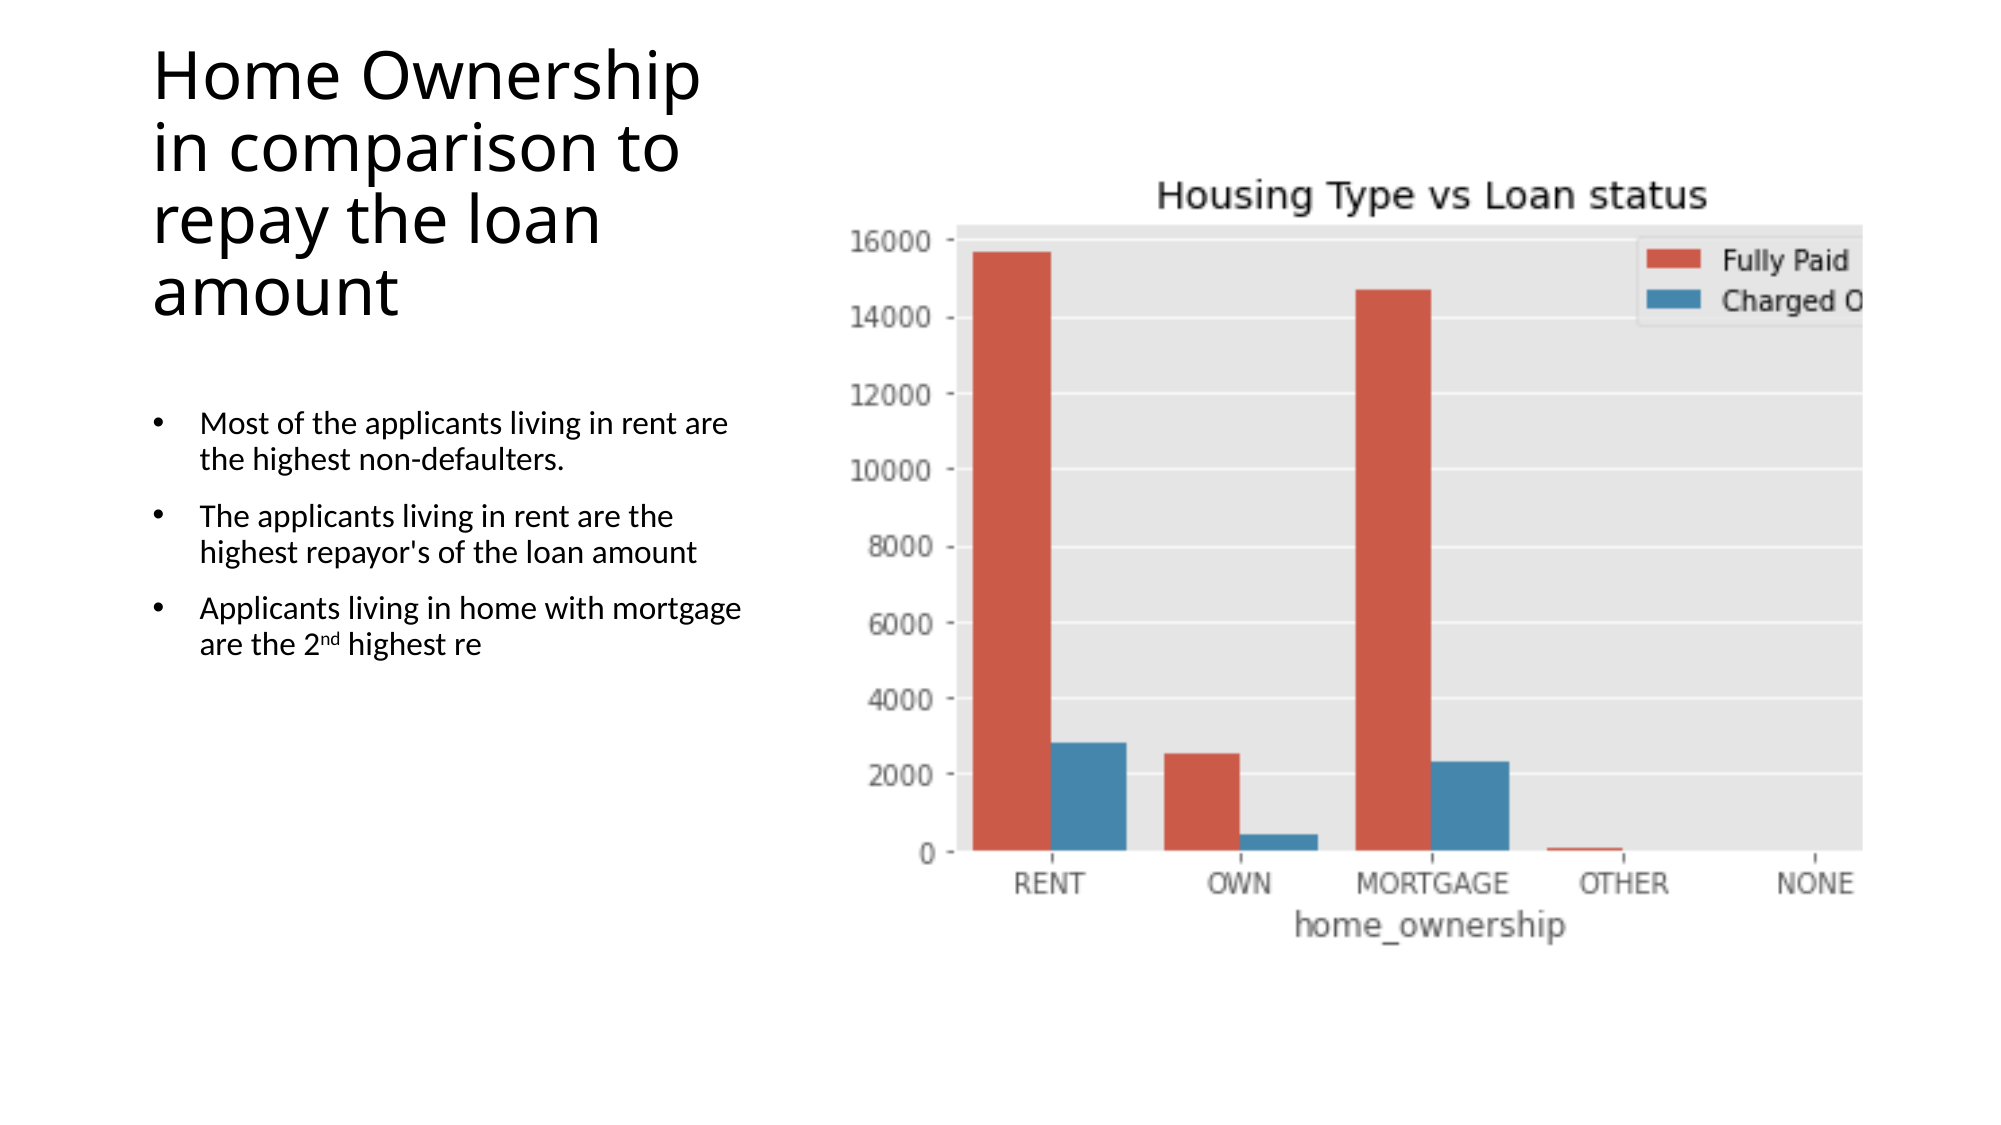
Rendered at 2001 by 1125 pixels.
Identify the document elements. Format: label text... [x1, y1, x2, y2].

title Home Ownership in comparison to repay the loan amount [137, 75, 783, 337]
list Most of the applicants living in rent are the highest non-defaulters. The applicants living in rent are the highest repayor's of the loan amount Applicants living in home with mortgage are the 2nd highest re [137, 337, 783, 963]
picture [850, 161, 1863, 962]
